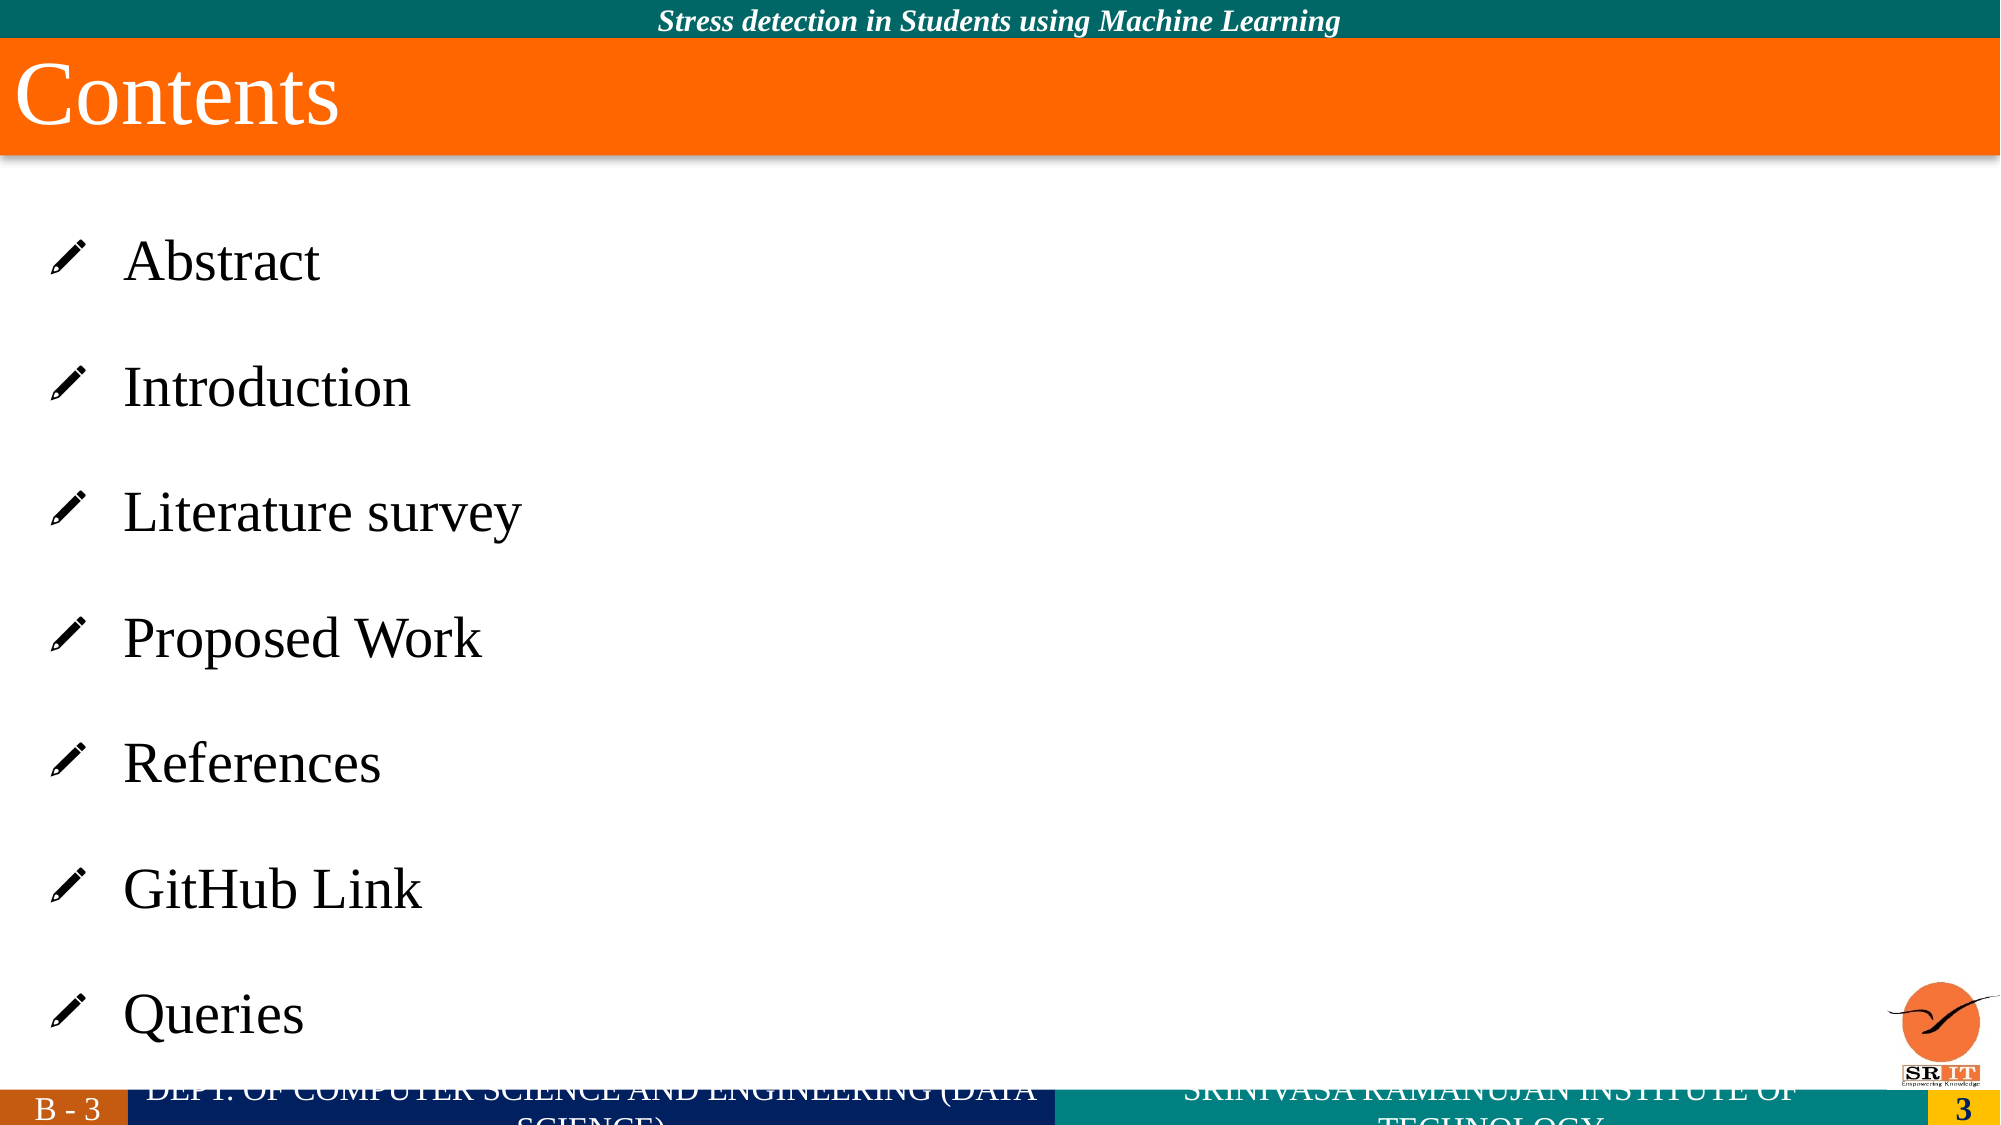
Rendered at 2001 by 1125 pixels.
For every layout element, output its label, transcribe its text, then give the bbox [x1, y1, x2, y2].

title Contents [0, 38, 2000, 156]
picture [47, 362, 89, 404]
picture [47, 990, 89, 1031]
picture [47, 739, 89, 780]
picture [47, 864, 89, 906]
picture [1887, 977, 2000, 1090]
list Abstract Introduction Literature survey Proposed Work References GitHub Link Queries [32, 179, 1965, 1065]
picture [47, 487, 89, 529]
picture [47, 613, 89, 655]
picture [47, 236, 89, 278]
